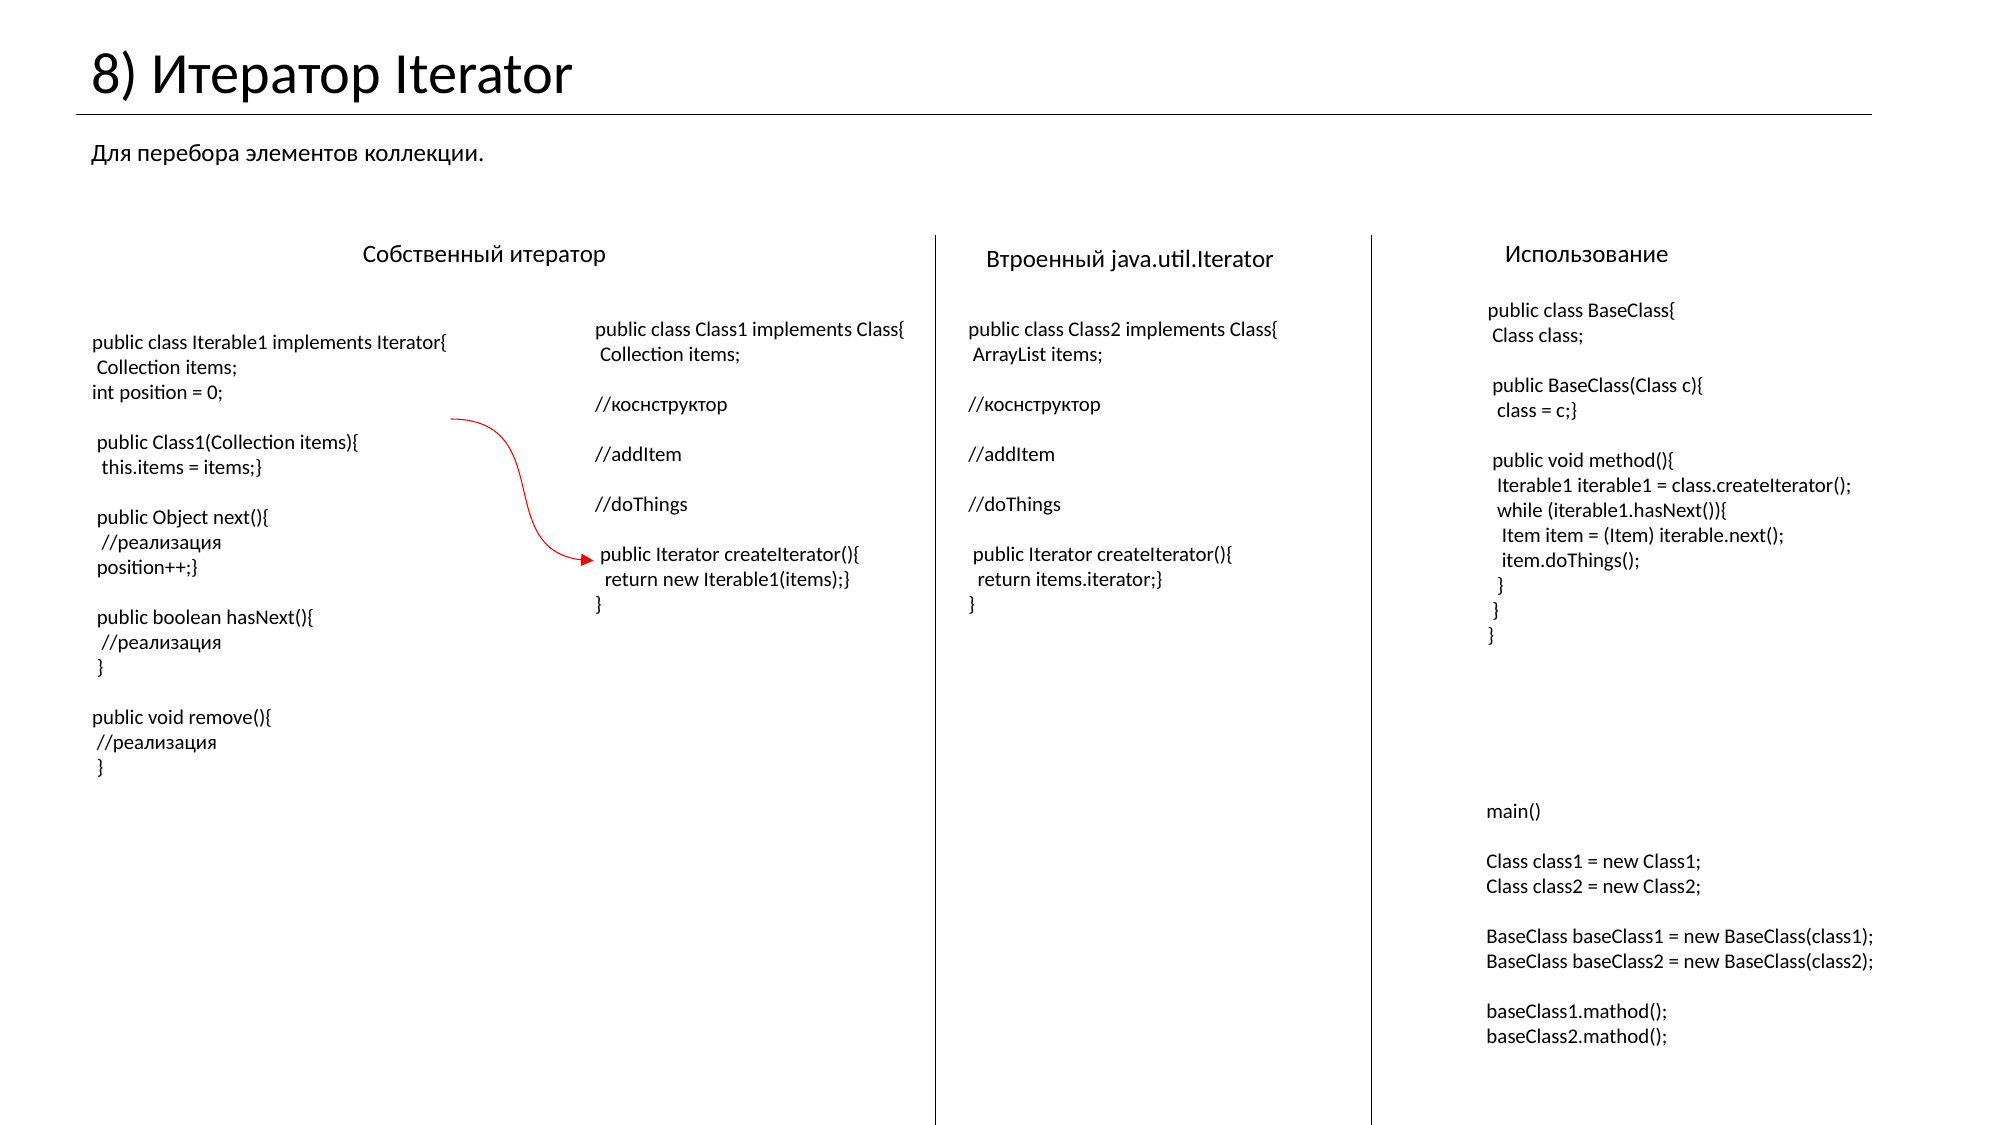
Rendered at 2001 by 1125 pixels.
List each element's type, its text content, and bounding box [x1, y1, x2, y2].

text_box public class BaseClass{ Class class; public BaseClass(Class c){ class = c;} public void method(){ Iterable1 iterable1 = class.createIterator(); while (iterable1.hasNext()){ Item item = (Item) iterable.next(); item.doThings(); } } } [1472, 289, 1867, 654]
text_box public class Iterable1 implements Iterator{ Collection items; int position = 0; public Class1(Collection items){ this.items = items;} public Object next(){ //реализация position++;} public boolean hasNext(){ //реализация } public void remove(){ //реализация } [77, 321, 463, 811]
text_box Собственный итератор [348, 229, 626, 275]
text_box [450, 418, 594, 561]
text_box main() Class class1 = new Class1; Class class2 = new Class2; BaseClass baseClass1 = new BaseClass(class1); BaseClass baseClass2 = new BaseClass(class2); baseClass1.mathod(); baseClass2.mathod(); [1471, 790, 1889, 1056]
text_box public class Class1 implements Class{ Collection items; //коснструктор //addItem //doThings public Iterator createIterator(){ return new Iterable1(items);} } [580, 308, 921, 623]
text_box 8) Итератор Iterator [76, 28, 1887, 113]
text_box public class Class2 implements Class{ ArrayList items; //коснструктор //addItem //doThings public Iterator createIterator(){ return items.iterator;} } [953, 308, 1294, 623]
text_box Использование [1490, 229, 1817, 275]
text_box Для перебора элементов коллекции. [76, 128, 1887, 174]
text_box Втроенный java.util.Iterator [971, 234, 1298, 280]
